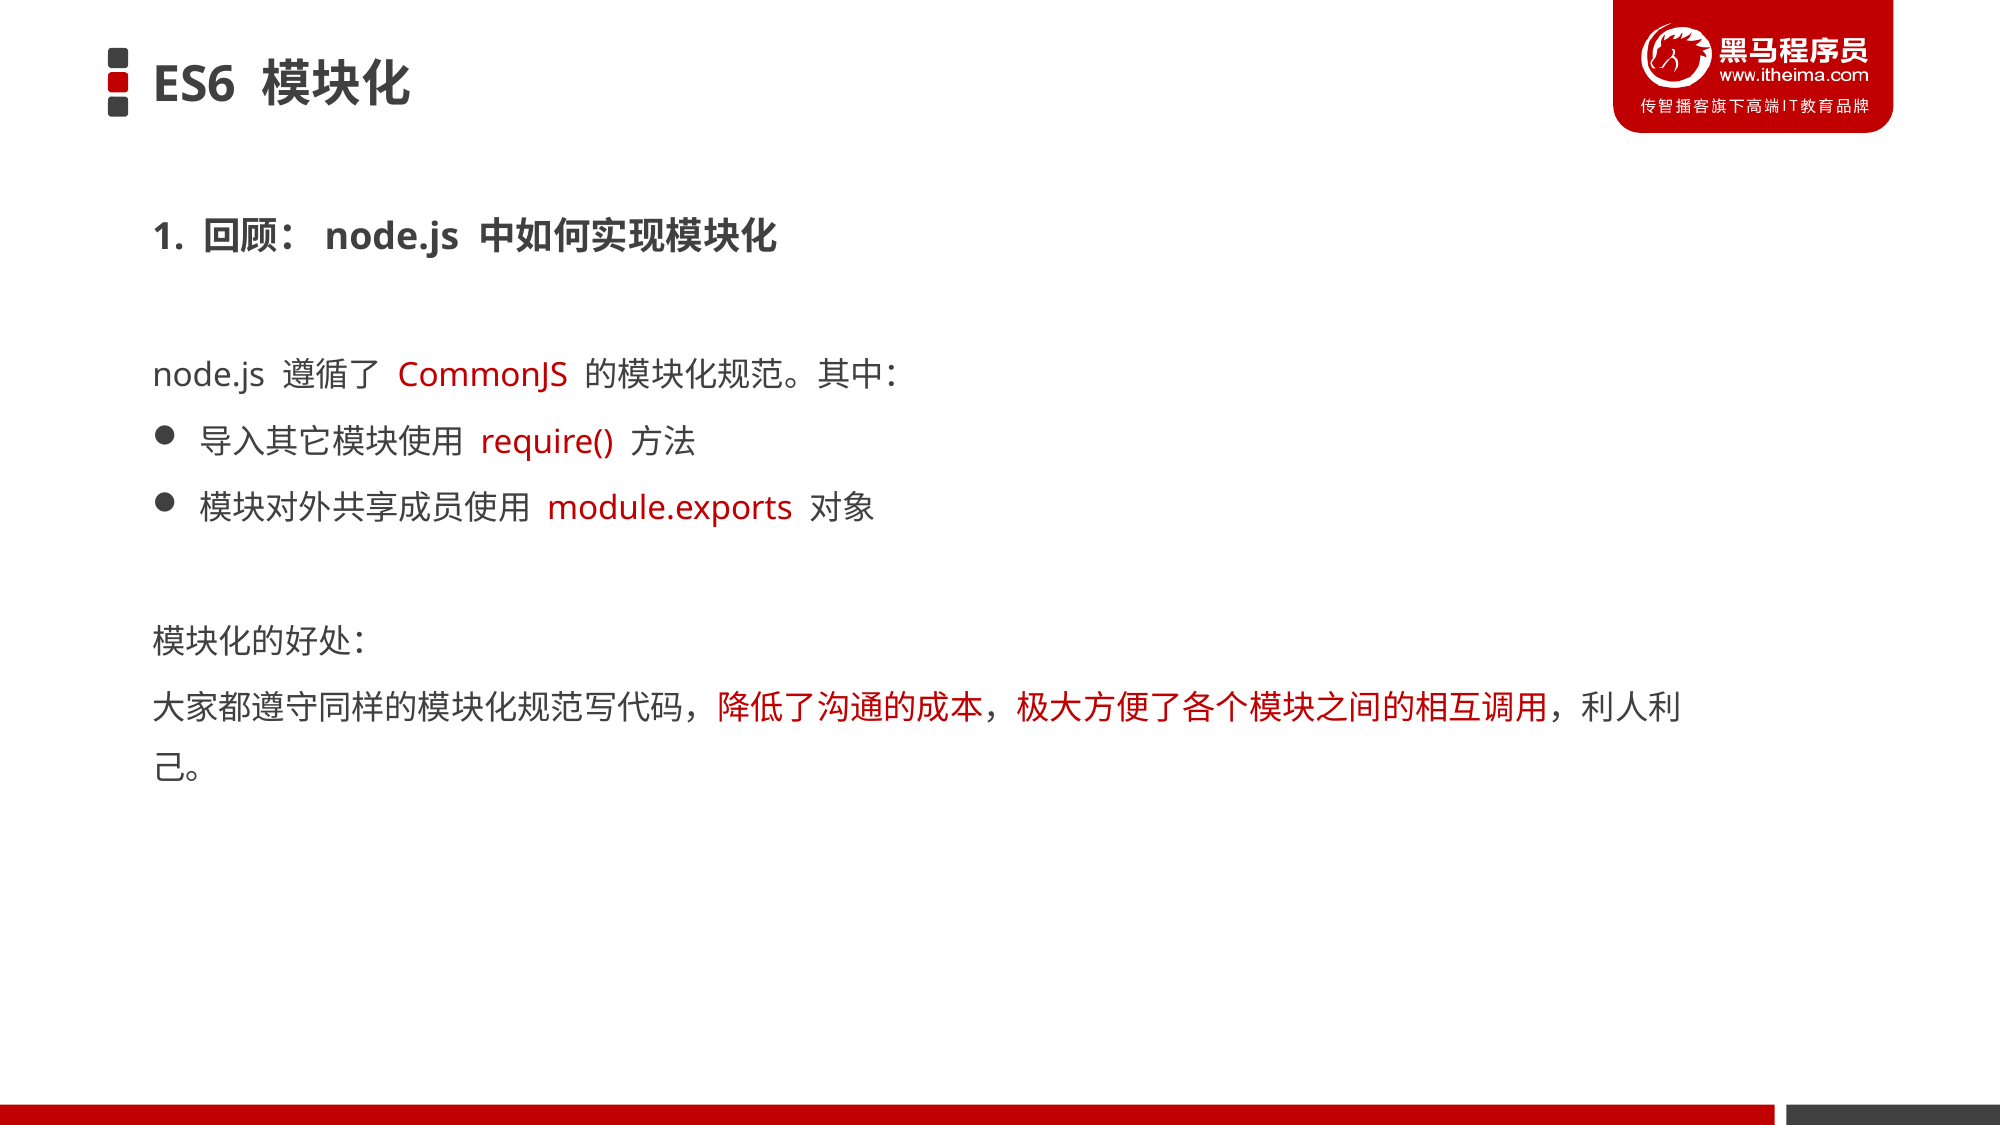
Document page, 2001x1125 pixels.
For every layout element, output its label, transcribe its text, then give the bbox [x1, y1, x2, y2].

list 1. 回顾：node.js 中如何实现模块化 [137, 192, 1753, 277]
title ES6 模块化 [137, 38, 1577, 124]
list node.js 遵循了 CommonJS 的模块化规范。其中： 导入其它模块使用 require() 方法 模块对外共享成员使用 module.exports 对象 模块化的好处： 大家都遵守同样的模块化规范写代码，降低了沟通的成本，极大方便了各个模块之间的相互调用，利人利己。 [137, 326, 1753, 1019]
picture [1616, 11, 1894, 125]
